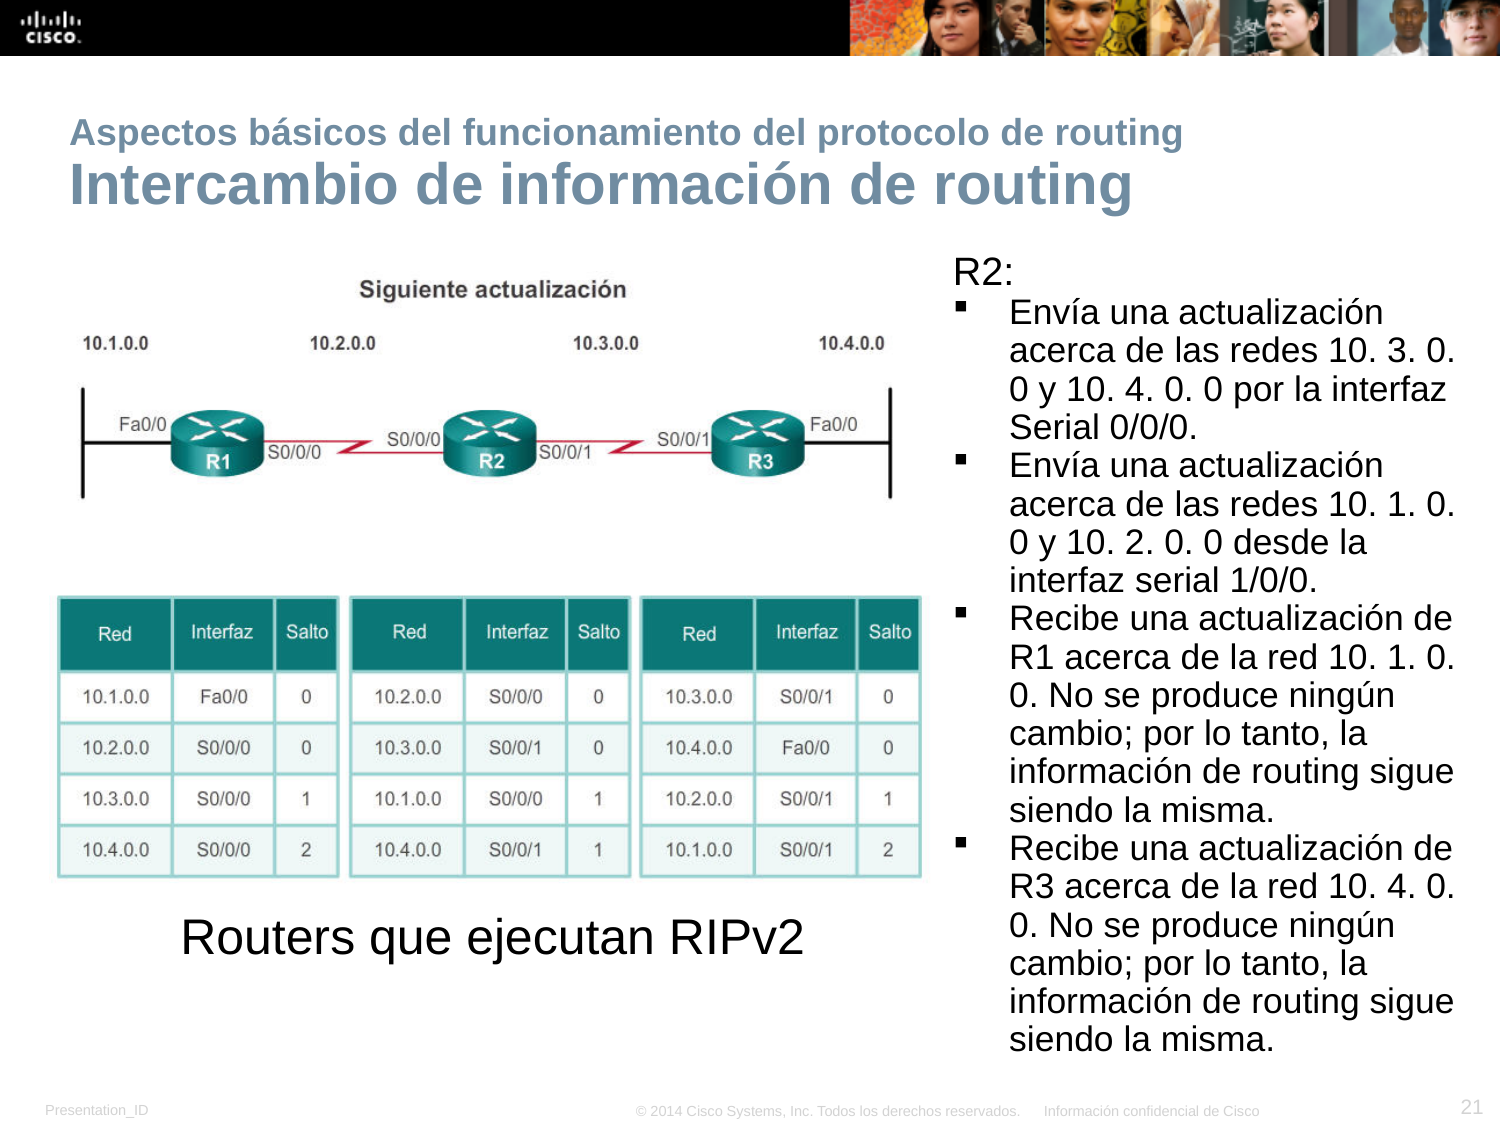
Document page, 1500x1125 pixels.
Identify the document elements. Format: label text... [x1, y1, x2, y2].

picture [0, 0, 1500, 56]
text_box R2: Envía una actualización acerca de las redes 10. 3. 0. 0 y 10. 4. 0. 0 por la interfaz Serial 0/0/0. Envía una actualización acerca de las redes 10. 1. 0. 0 y 10. 2. 0. 0 desde la interfaz serial 1/0/0. Recibe una actualización de R1 acerca de la red 10. 1. 0. 0. No se produce ningún cambio; por lo tanto, la información de routing sigue siendo la misma. Recibe una actualización de R3 acerca de la red 10. 4. 0. 0. No se produce ningún cambio; por lo tanto, la información de routing sigue siendo la misma. [938, 244, 1500, 1067]
picture [49, 271, 944, 905]
text_box Routers que ejecutan RIPv2 [102, 912, 884, 973]
title Aspectos básicos del funcionamiento del protocolo de routing Intercambio de información de routing [55, 80, 1444, 224]
